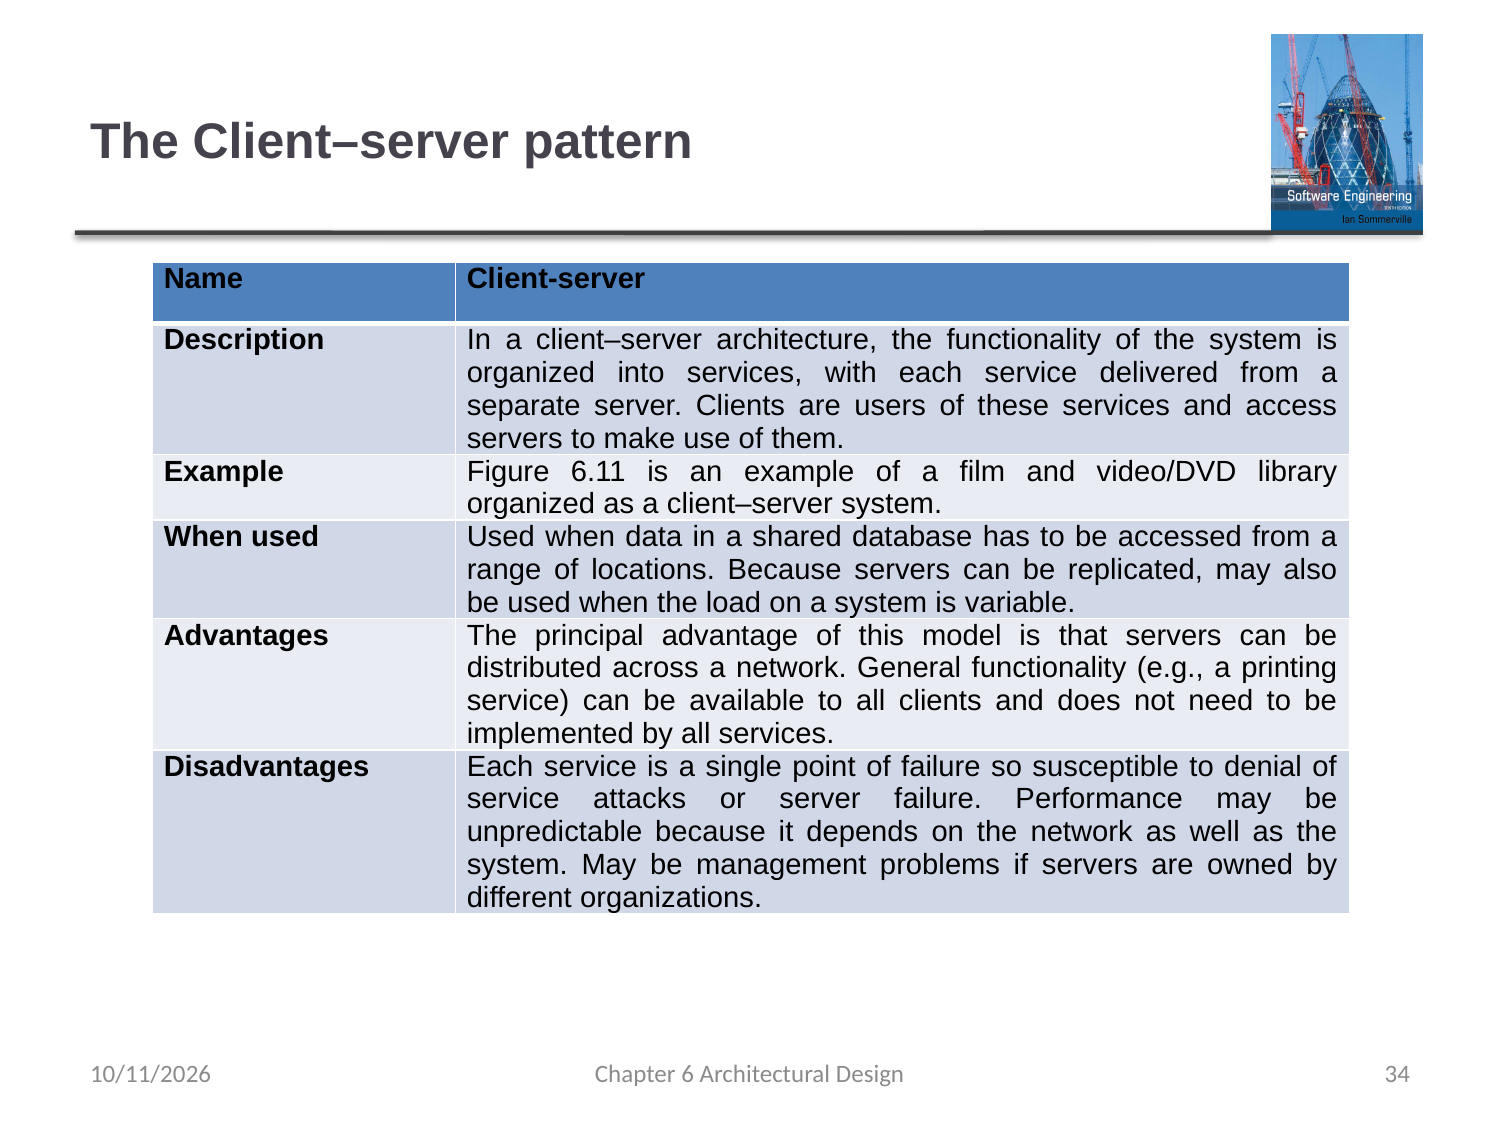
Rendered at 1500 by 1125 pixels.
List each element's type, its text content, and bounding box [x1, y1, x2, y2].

table_cell Description [153, 326, 455, 454]
table_cell Example [153, 455, 455, 519]
footer Chapter 6 Architectural Design [512, 1042, 988, 1103]
table_cell Each service is a single point of failure so susceptible to denial of service attacks or server failure. Performance may be unpredictable because it depends on the network as well as the system. May be management problems if servers are owned by different organizations. [456, 751, 1349, 913]
title The Client–server pattern [74, 44, 1272, 233]
table_cell Figure 6.11 is an example of a film and video/DVD library organized as a client–server system. [456, 455, 1349, 519]
table_header Client-server [456, 263, 1349, 321]
table_header Name [153, 263, 455, 321]
table_cell In a client–server architecture, the functionality of the system is organized into services, with each service delivered from a separate server. Clients are users of these services and access servers to make use of them. [456, 326, 1349, 454]
table_cell Disadvantages [153, 751, 455, 913]
slide_number 34 [1074, 1042, 1425, 1103]
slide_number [75, 1042, 425, 1103]
table_cell Advantages [153, 619, 455, 749]
table_cell When used [153, 521, 455, 618]
table_cell The principal advantage of this model is that servers can be distributed across a network. General functionality (e.g., a printing service) can be available to all clients and does not need to be implemented by all services. [456, 619, 1349, 749]
picture [1271, 34, 1423, 230]
table_cell Used when data in a shared database has to be accessed from a range of locations. Because servers can be replicated, may also be used when the load on a system is variable. [456, 521, 1349, 618]
